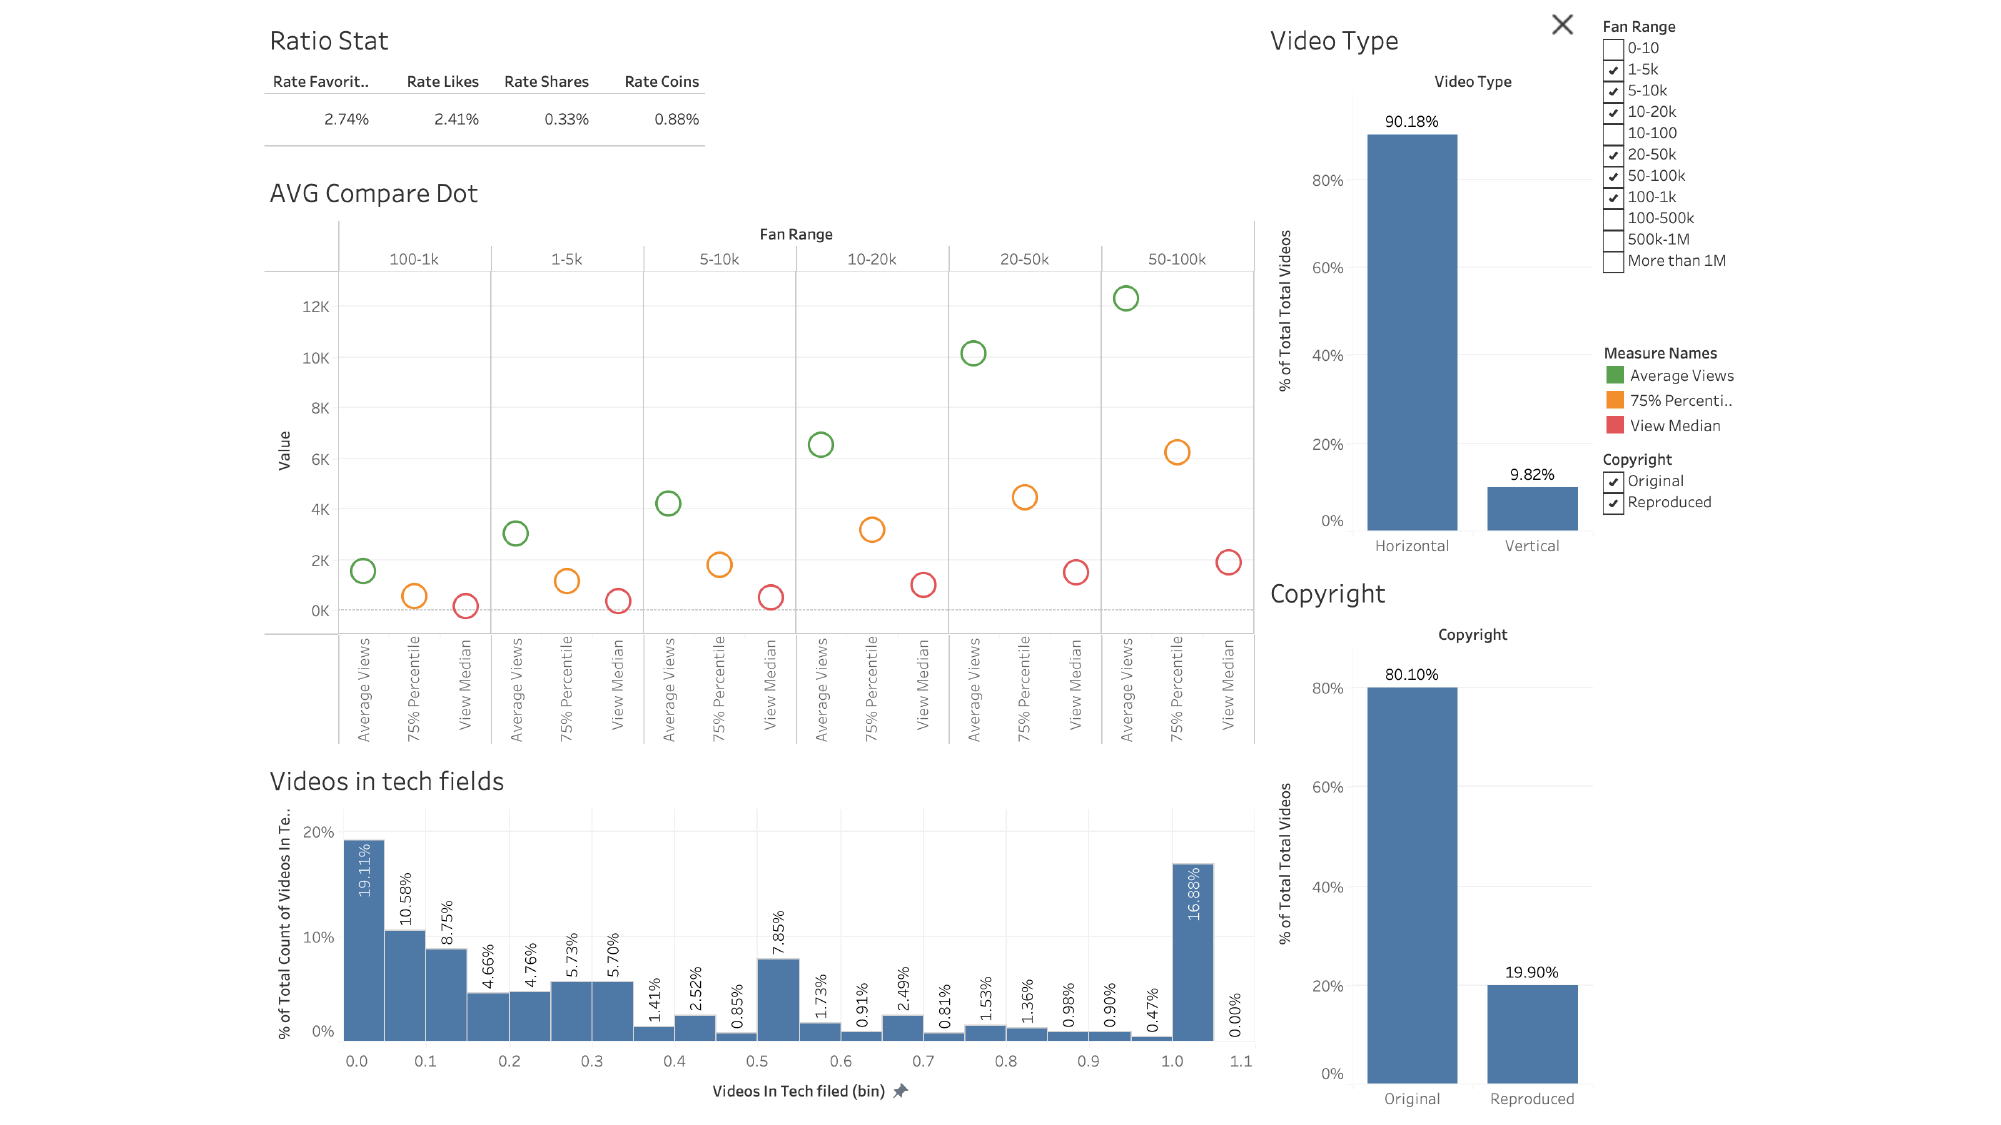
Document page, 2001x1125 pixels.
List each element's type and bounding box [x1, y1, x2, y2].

picture [249, 0, 1750, 1125]
